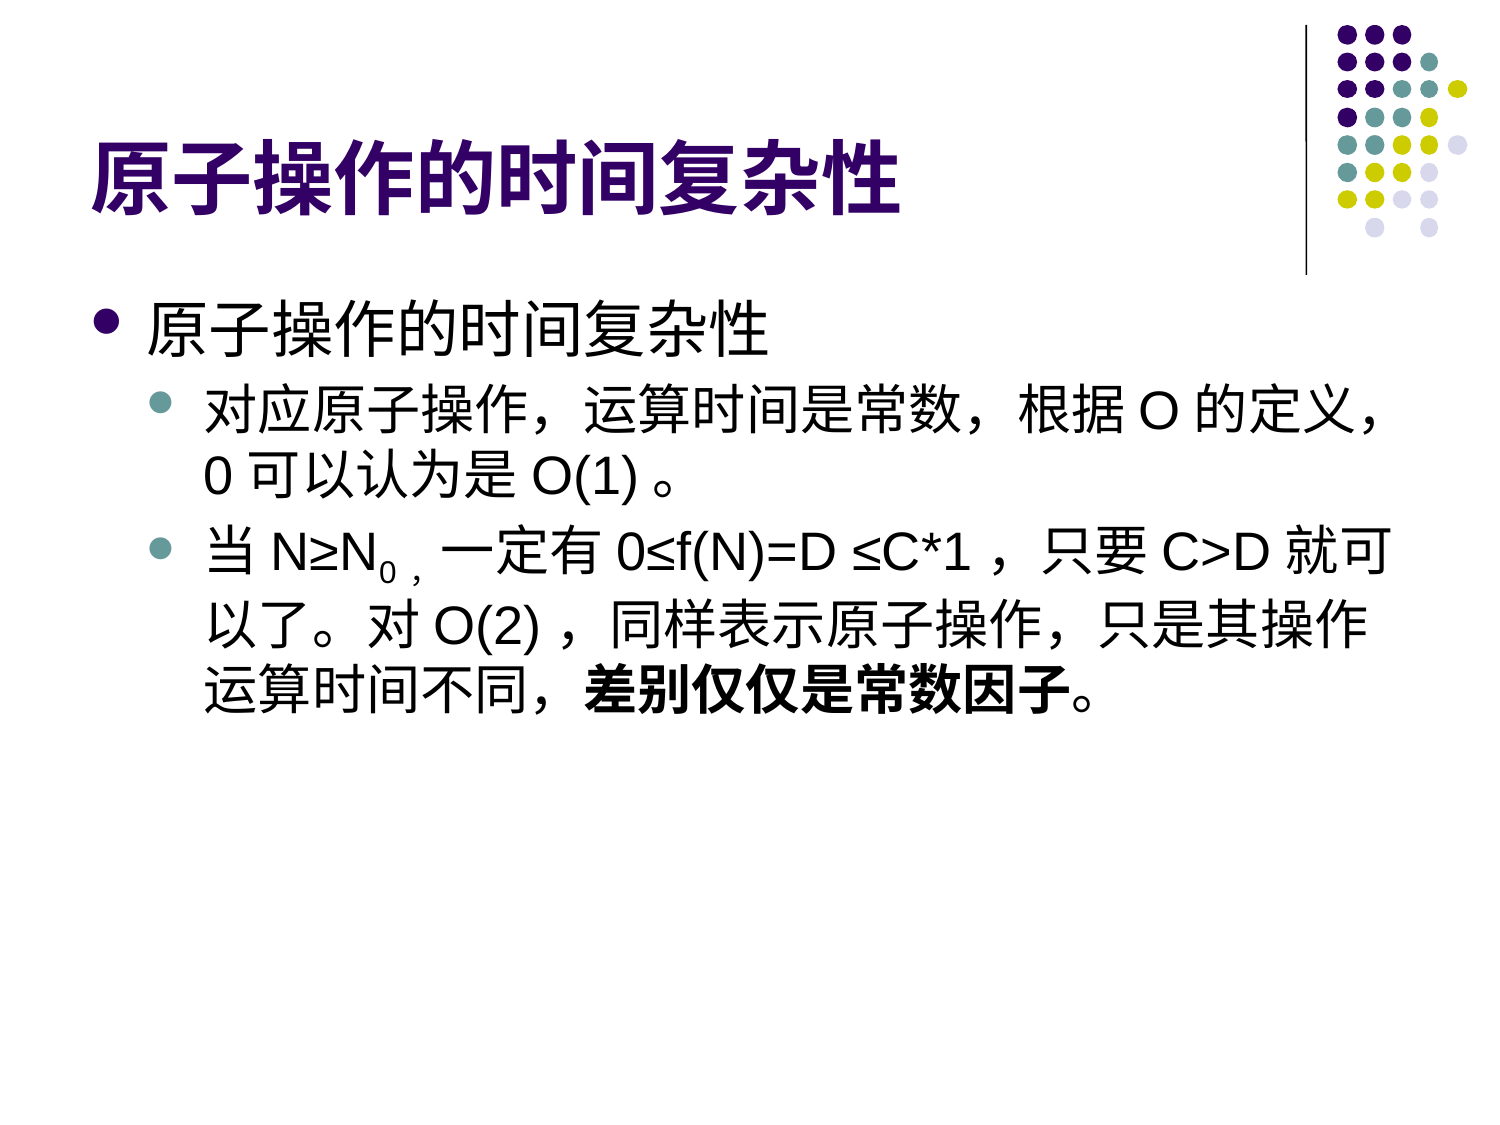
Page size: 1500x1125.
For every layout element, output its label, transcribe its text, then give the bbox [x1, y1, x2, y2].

list 原子操作的时间复杂性 对应原子操作，运算时间是常数，根据O的定义，0可以认为是O(1)。 当N≥N0，一定有0≤f(N)=D ≤C*1，只要C>D就可以了。对O(2)，同样表示原子操作，只是其操作运算时间不同，差别仅仅是常数因子。 [74, 281, 1426, 1006]
title 原子操作的时间复杂性 [74, 19, 1313, 233]
